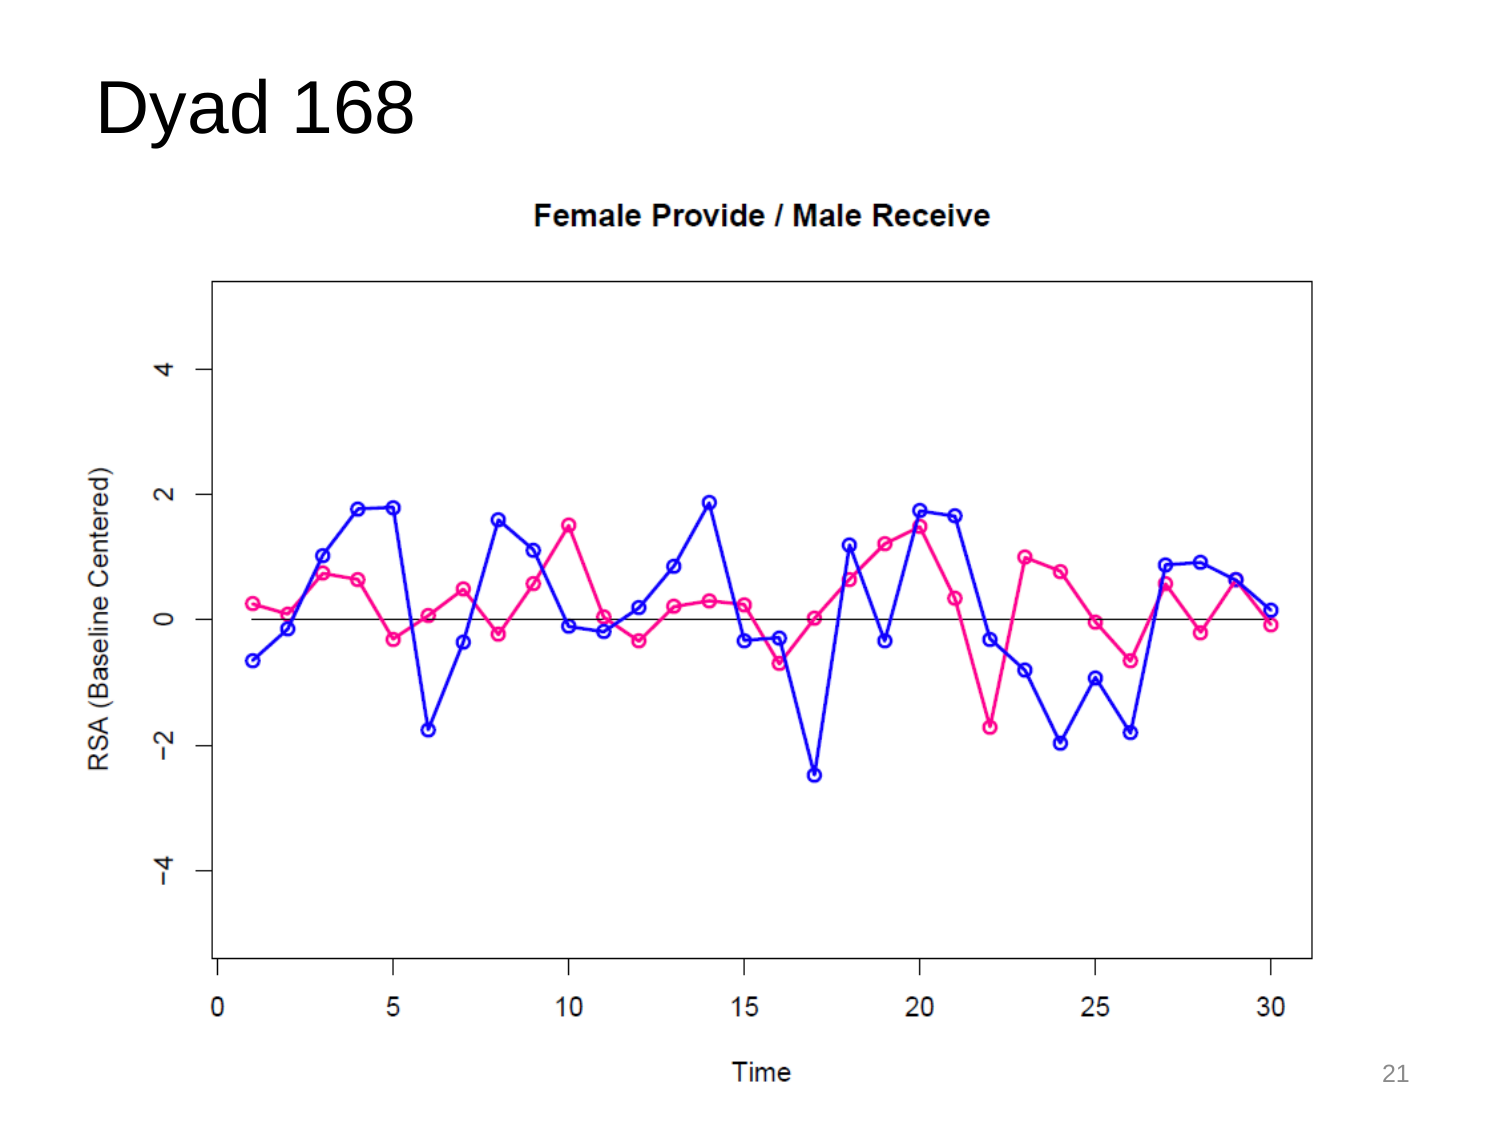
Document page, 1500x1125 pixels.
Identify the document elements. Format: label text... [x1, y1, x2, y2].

slide_number 21 [1370, 1042, 1425, 1103]
title Dyad 168 [47, 35, 465, 173]
picture [80, 164, 1366, 1103]
